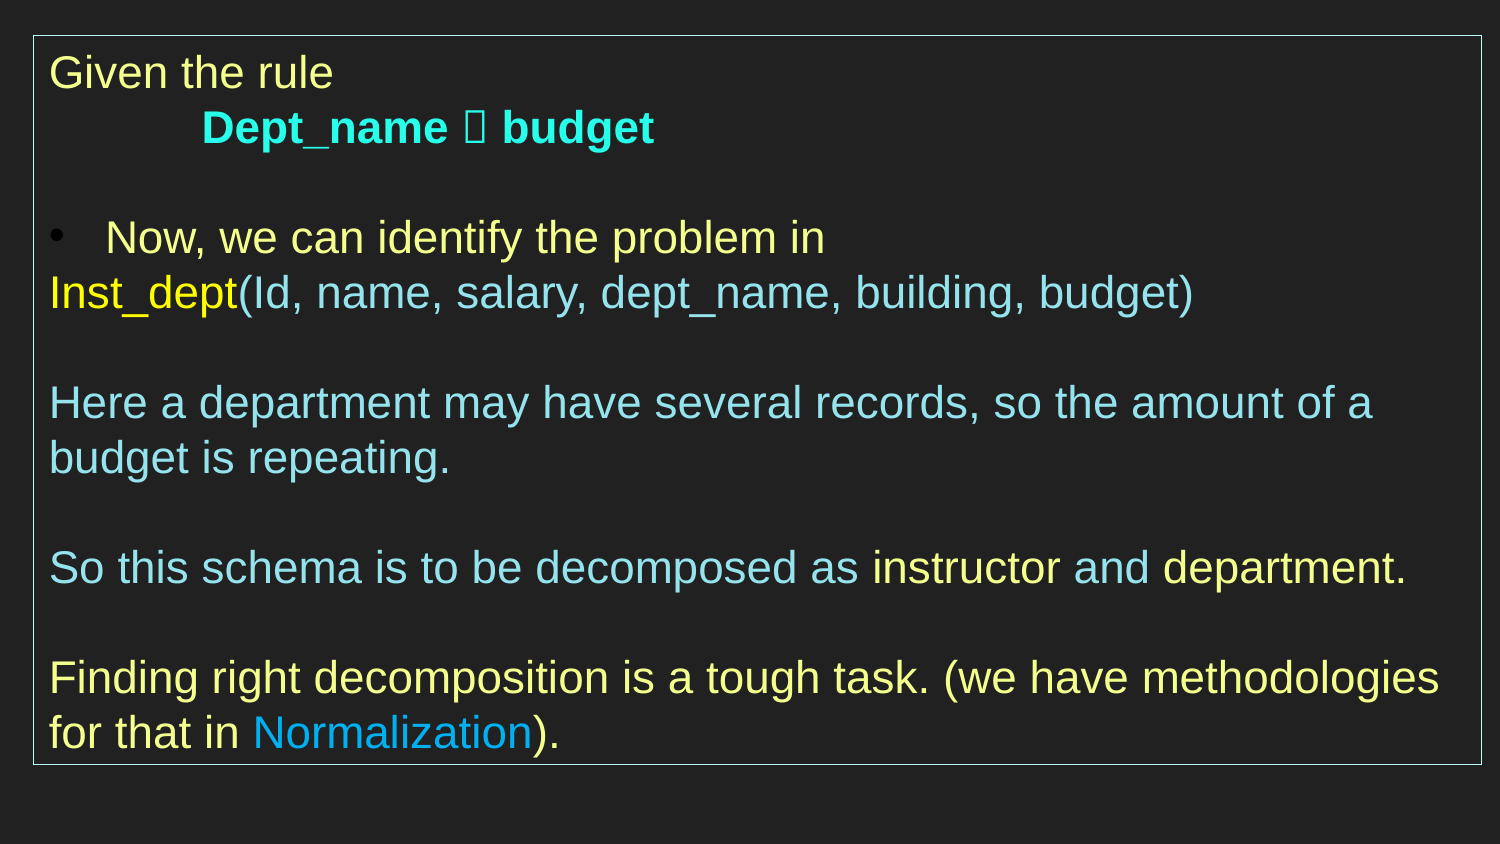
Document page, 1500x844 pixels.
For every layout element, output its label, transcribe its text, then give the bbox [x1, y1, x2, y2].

text_box Given the rule Dept_name  budget Now, we can identify the problem in Inst_dept(Id, name, salary, dept_name, building, budget) Here a department may have several records, so the amount of a budget is repeating. So this schema is to be decomposed as instructor and department. Finding right decomposition is a tough task. (we have methodologies for that in Normalization). [33, 35, 1482, 765]
